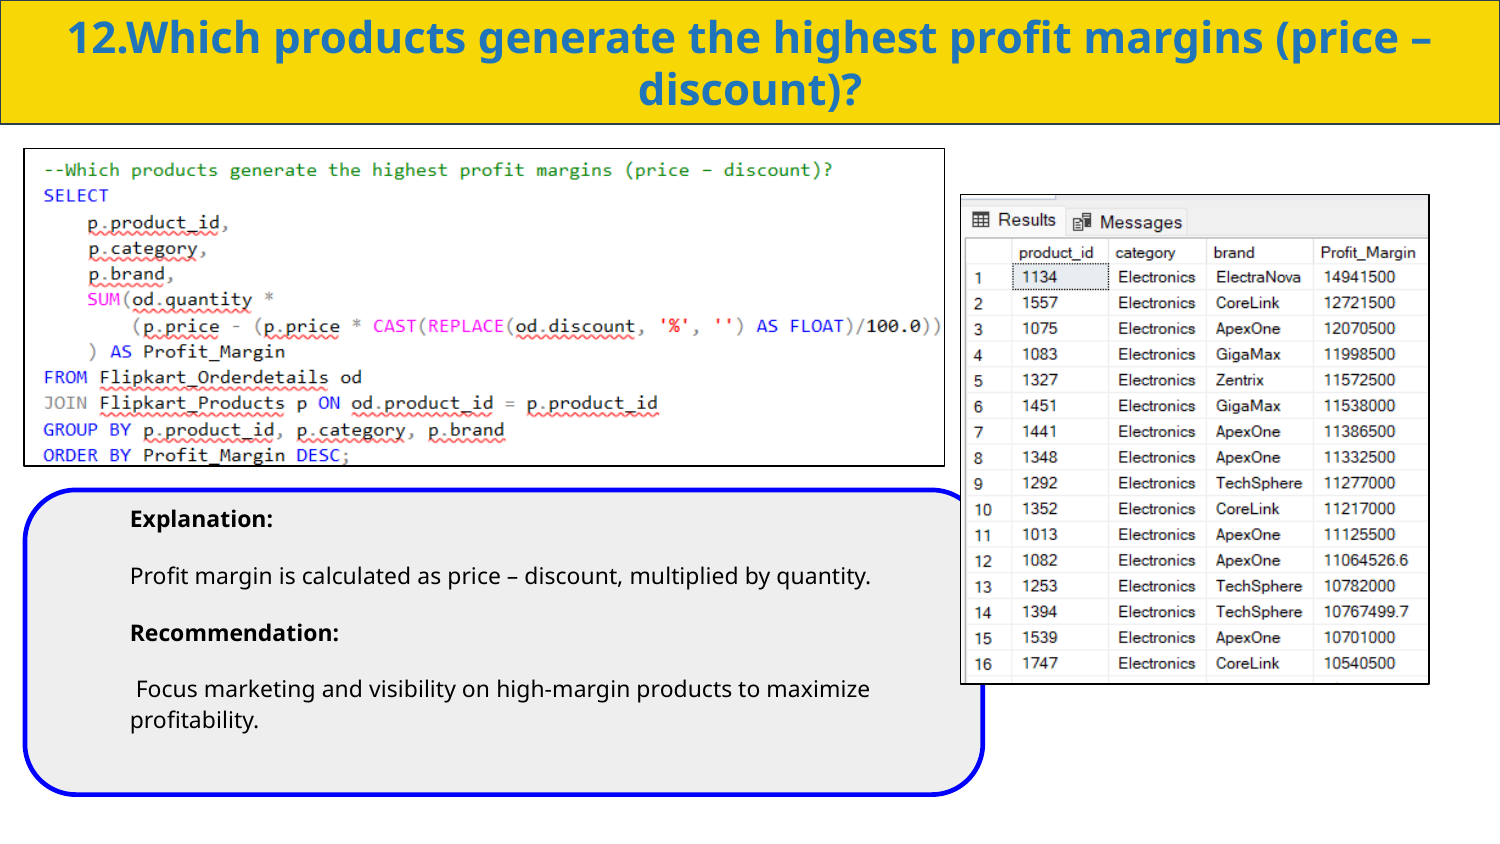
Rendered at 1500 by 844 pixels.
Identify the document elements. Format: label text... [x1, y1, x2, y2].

text_box 12.Which products generate the highest profit margins (price – discount)? [0, 0, 1500, 125]
picture [24, 148, 945, 466]
picture [960, 194, 1429, 684]
text_box Explanation: Profit margin is calculated as price – discount, multiplied by quantity. Recommendation: Focus marketing and visibility on high-margin products to maximize profitability. [24, 489, 983, 795]
